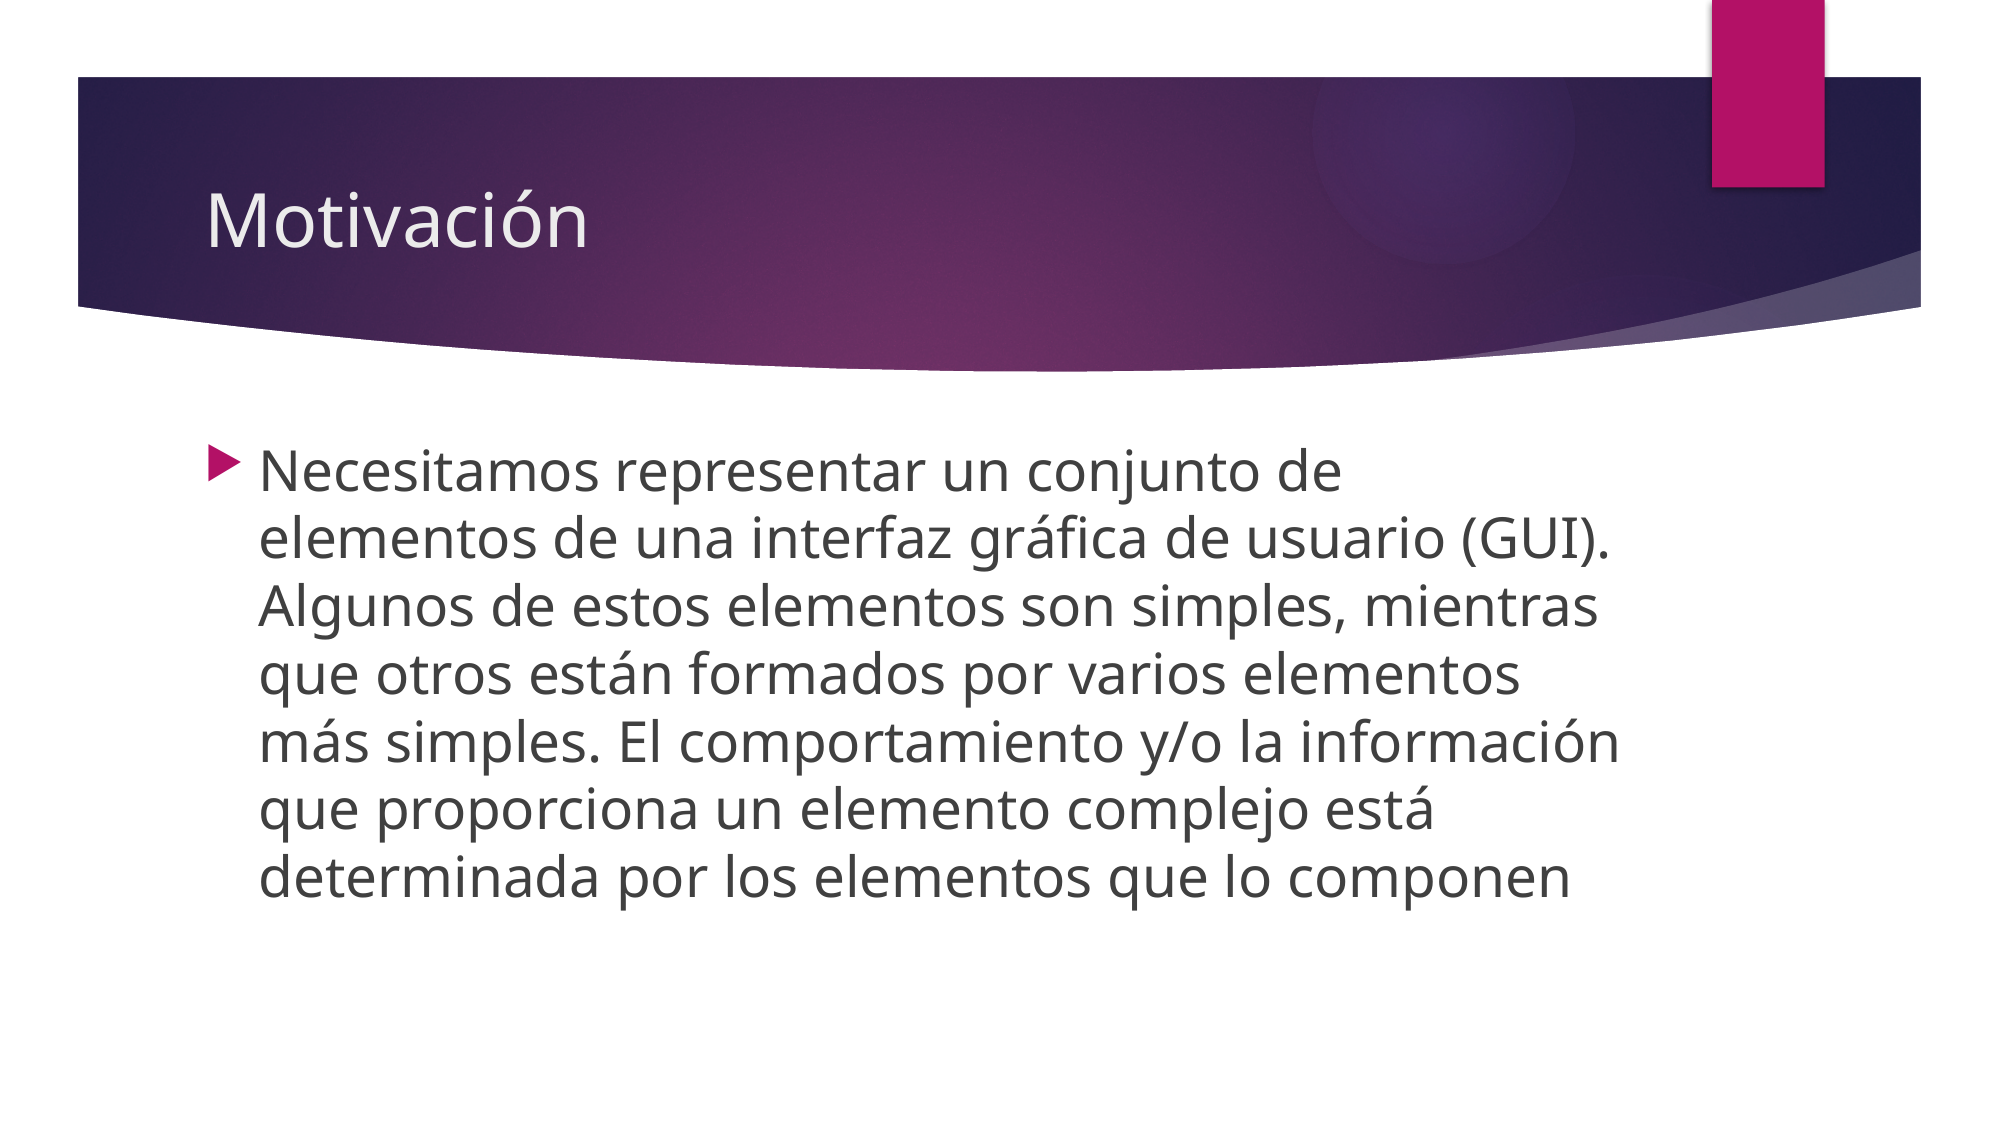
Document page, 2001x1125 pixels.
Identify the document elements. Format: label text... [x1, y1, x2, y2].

title Motivación [189, 159, 1627, 276]
list Necesitamos representar un conjunto de elementos de una interfaz gráfica de usuario (GUI). Algunos de estos elementos son simples, mientras que otros están formados por varios elementos más simples. El comportamiento y/o la información que proporciona un elemento complejo está determinada por los elementos que lo componen [189, 427, 1638, 988]
